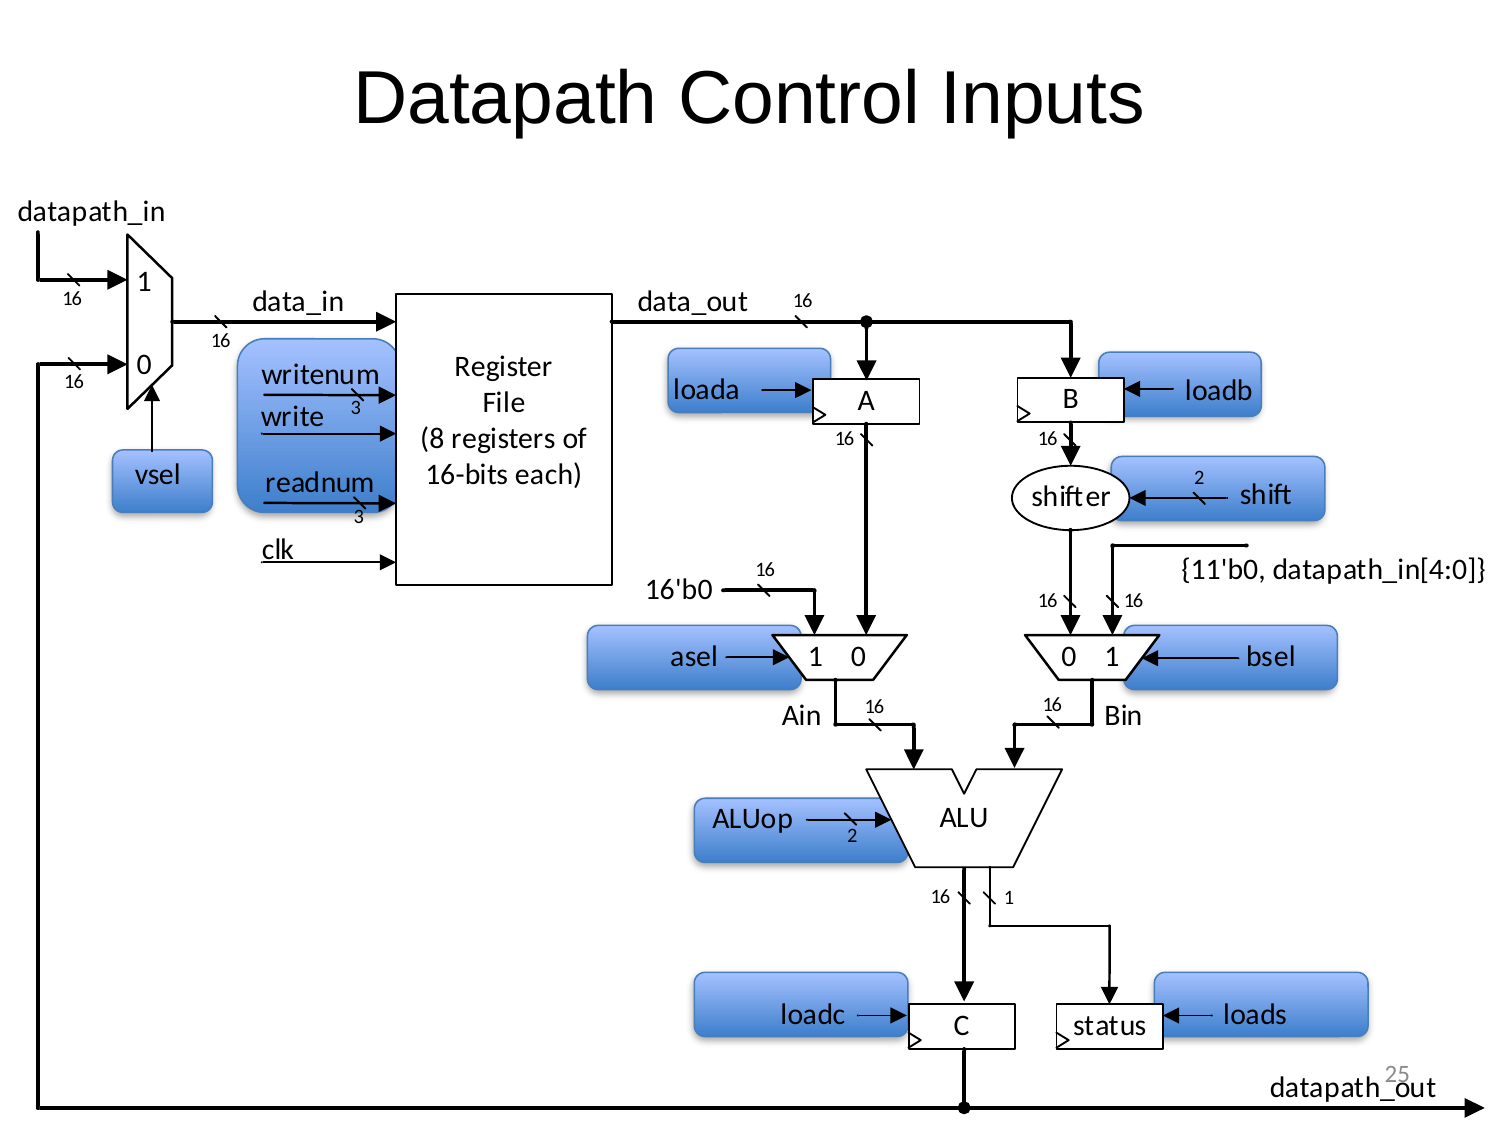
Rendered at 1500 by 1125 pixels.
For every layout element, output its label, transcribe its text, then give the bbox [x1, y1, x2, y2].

title Datapath Control Inputs [74, 0, 1425, 180]
picture [0, 182, 1500, 1121]
